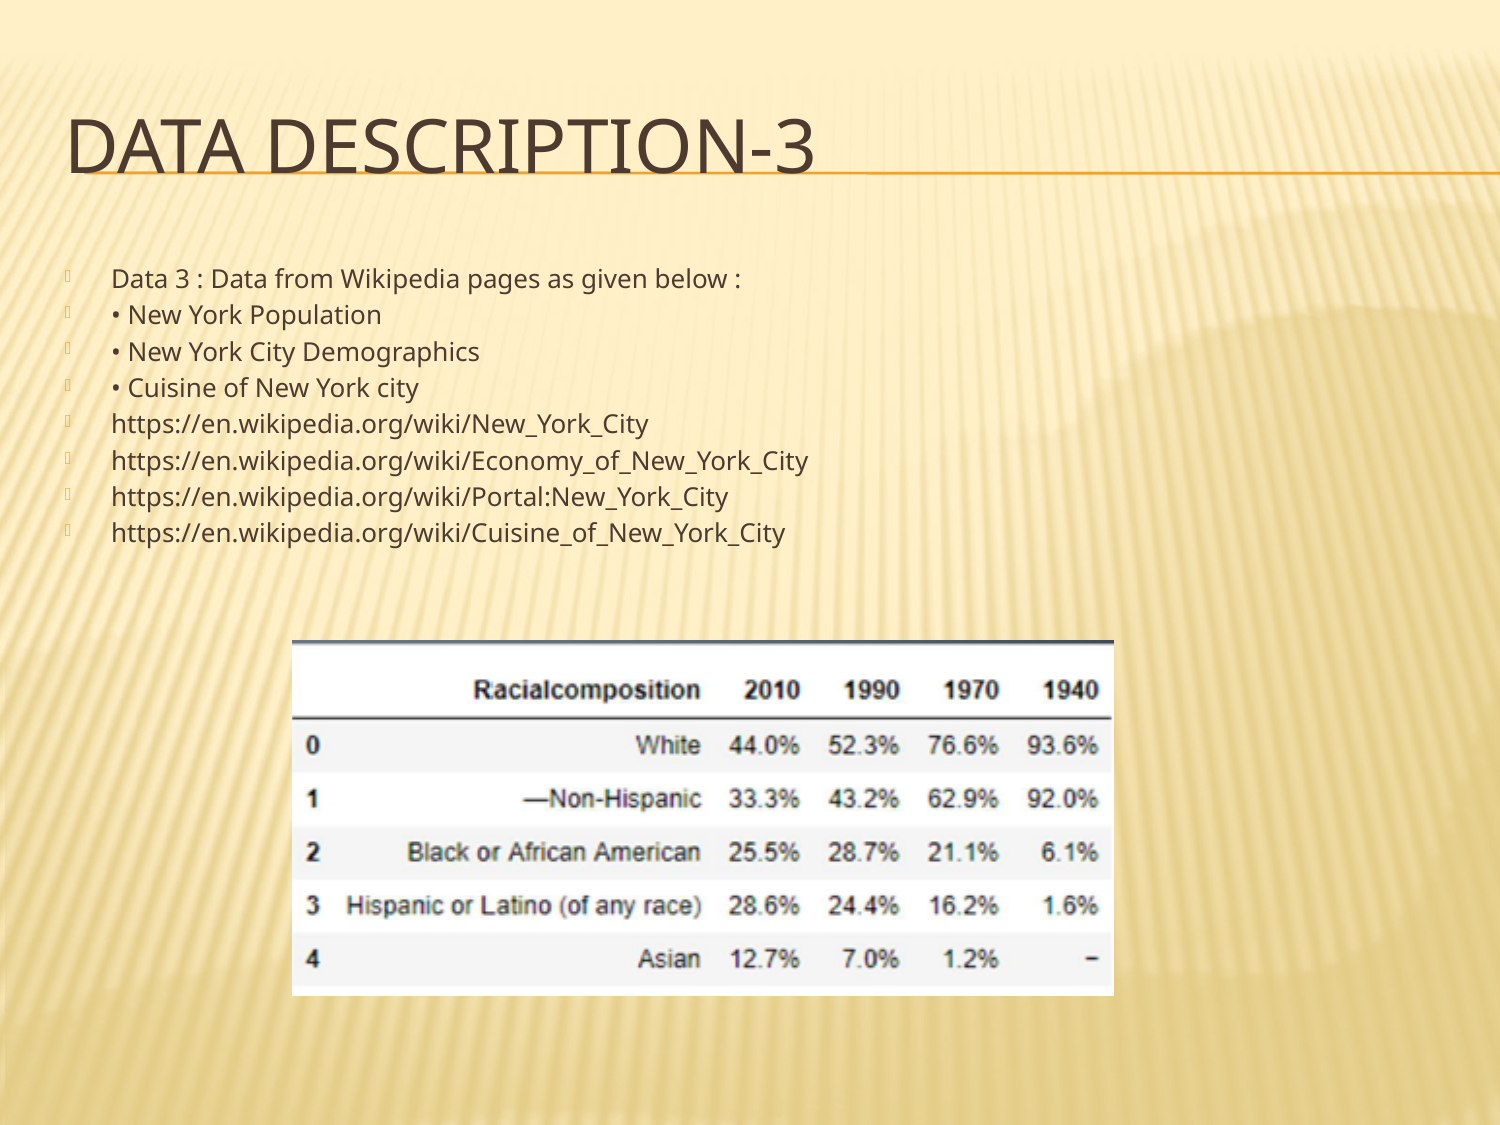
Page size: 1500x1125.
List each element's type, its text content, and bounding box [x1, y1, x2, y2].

list Data 3 : Data from Wikipedia pages as given below : • New York Population • New York City Demographics • Cuisine of New York city https://en.wikipedia.org/wiki/New_York_City https://en.wikipedia.org/wiki/Economy_of_New_York_City https://en.wikipedia.org/wiki/Portal:New_York_City https://en.wikipedia.org/wiki/Cuisine_of_New_York_City [50, 254, 1430, 563]
title DATA DESCRIPTION-3 [50, 75, 1475, 213]
picture [292, 639, 1114, 997]
